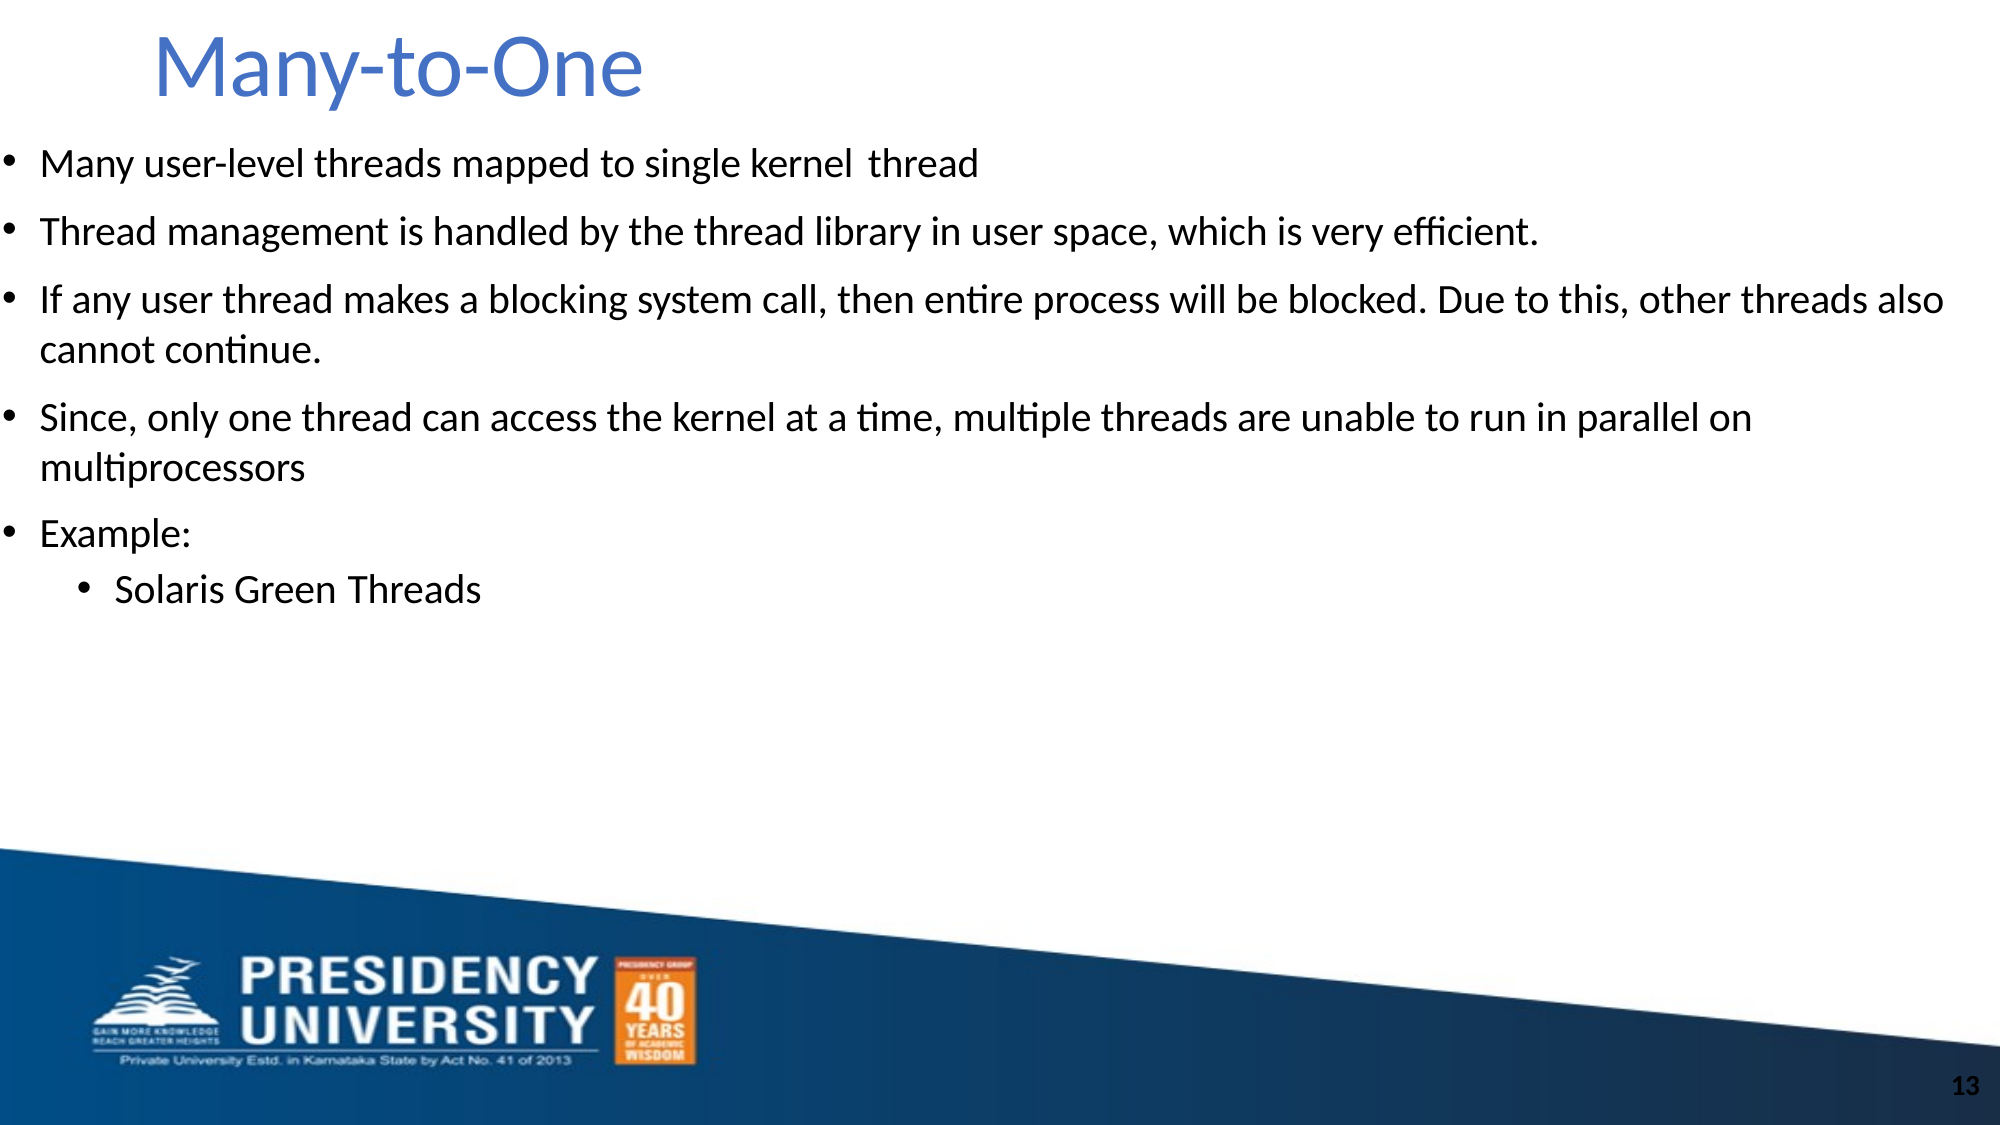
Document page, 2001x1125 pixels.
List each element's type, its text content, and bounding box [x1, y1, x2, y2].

picture [0, 848, 2000, 1125]
title Many-to-One [150, 3, 1085, 117]
text_box Many user-level threads mapped to single kernel thread Thread management is handled by the thread library in user space, which is very efficient. If any user thread makes a blocking system call, then entire process will be blocked. Due to this, other threads also cannot continue. Since, only one thread can access the kernel at a time, multiple threads are unable to run in parallel on multiprocessors Example: Solaris Green Threads [0, 117, 1983, 669]
text_box 13 [1948, 1063, 1983, 1101]
